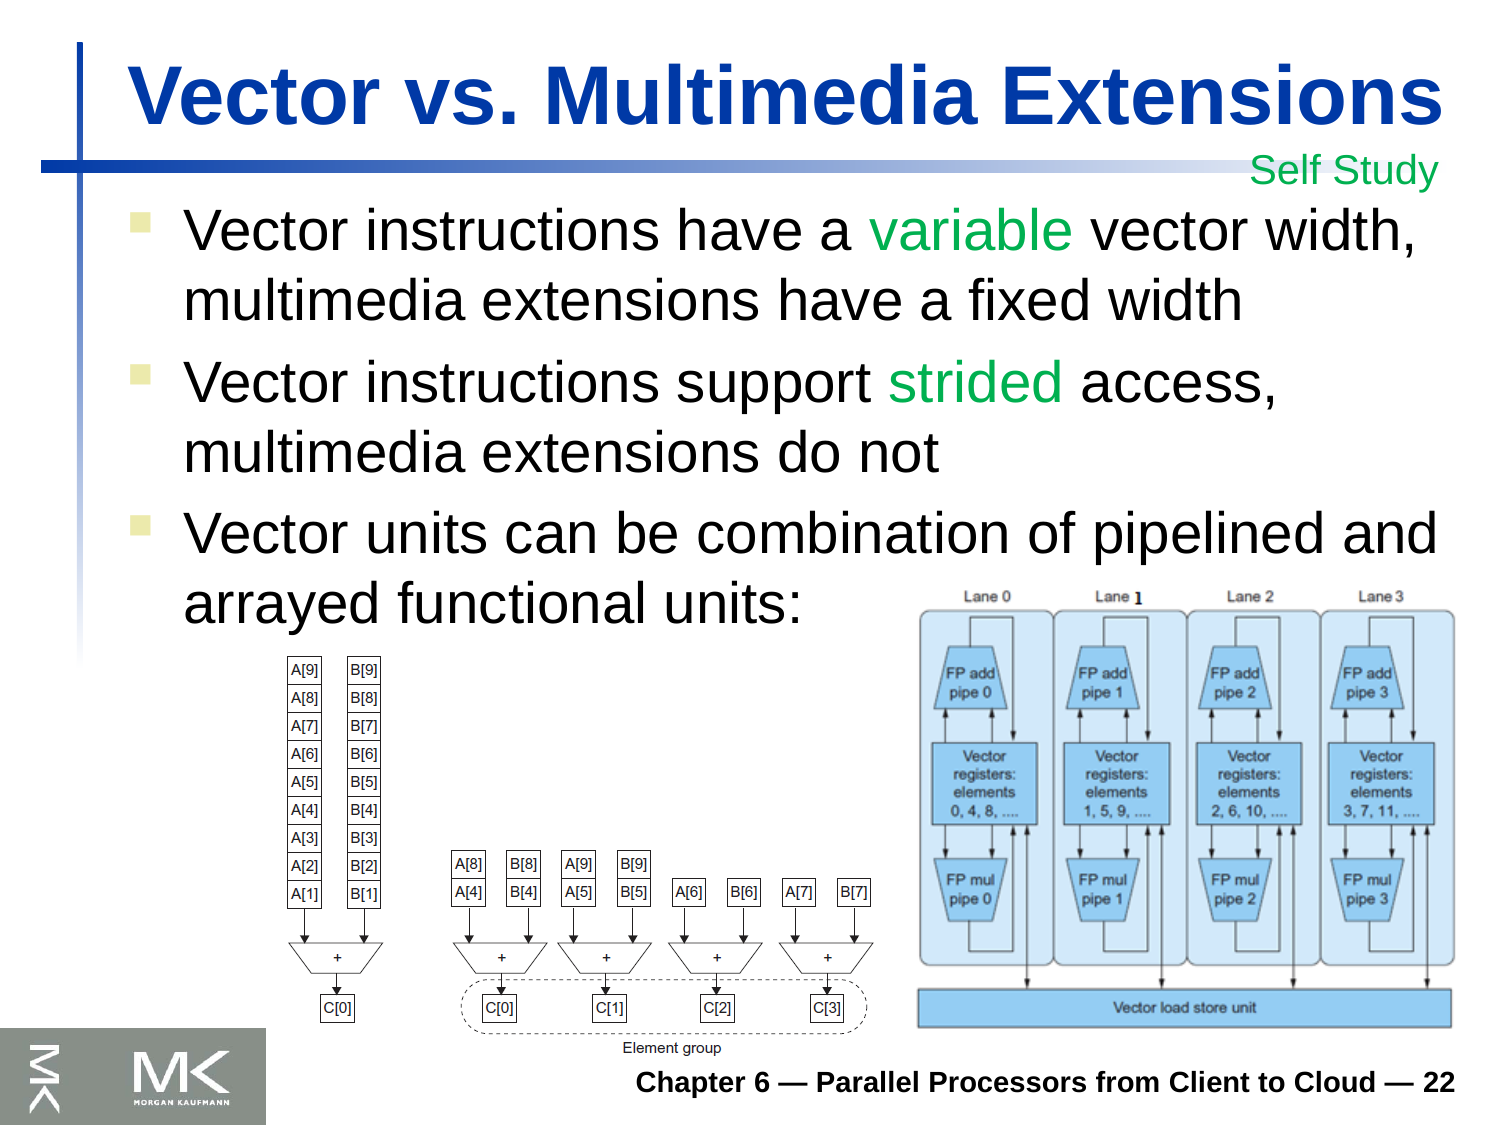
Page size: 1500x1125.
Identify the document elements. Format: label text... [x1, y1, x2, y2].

list Vector instructions have a variable vector width, multimedia extensions have a fixed width Vector instructions support strided access, multimedia extensions do not Vector units can be combination of pipelined and arrayed functional units: [112, 184, 1469, 1024]
picture [272, 645, 881, 1064]
title Vector vs. Multimedia Extensions [112, 32, 1468, 149]
text_box Self Study [1234, 135, 1471, 200]
footer Chapter 6 — Parallel Processors from Client to Cloud — 22 [277, 1046, 1471, 1106]
picture [915, 585, 1460, 1035]
picture [0, 1028, 266, 1125]
